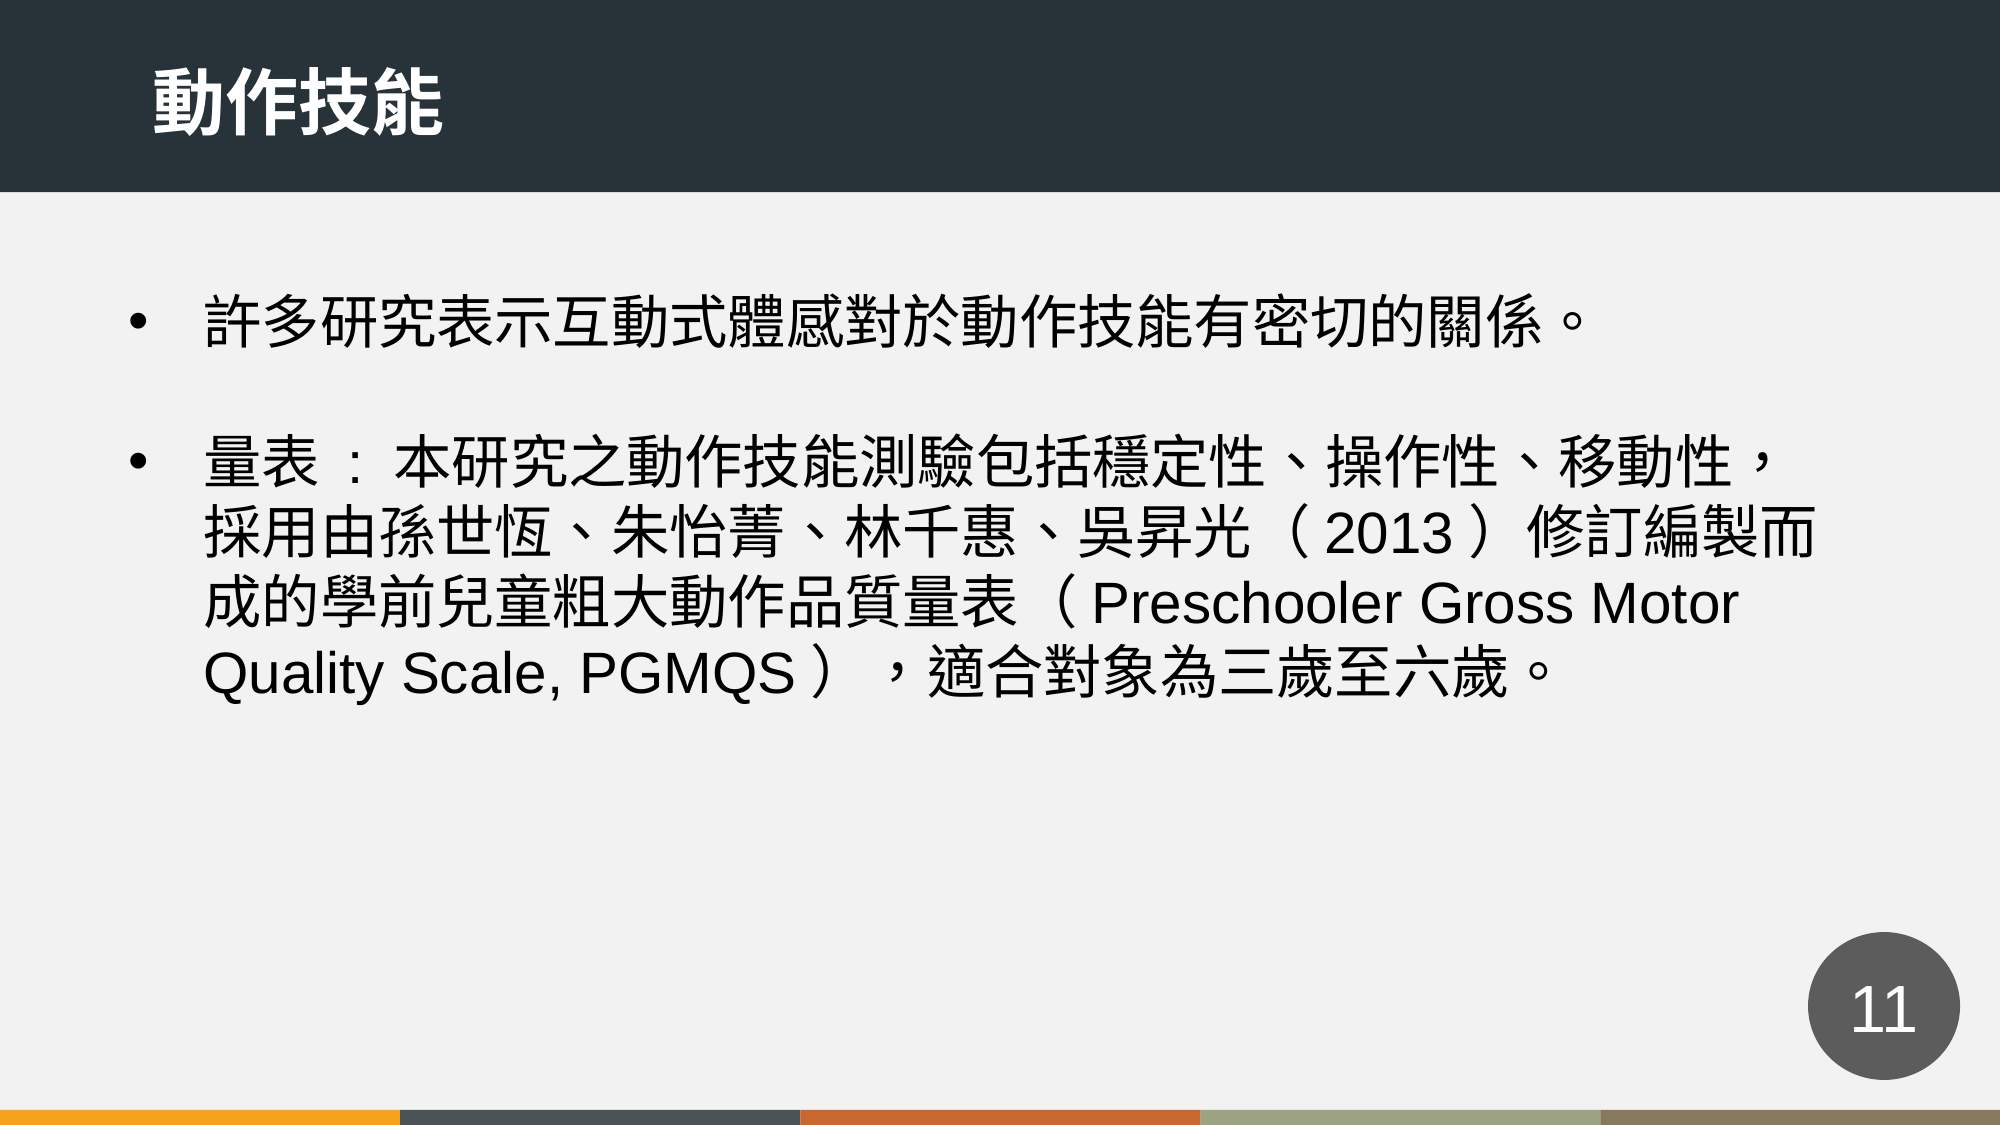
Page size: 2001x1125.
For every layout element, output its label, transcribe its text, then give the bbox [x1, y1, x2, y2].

slide_number 11 [1808, 932, 1961, 1080]
text_box 動作技能 [137, 49, 1863, 160]
text_box 許多研究表示互動式體感對於動作技能有密切的關係。 量表 : 本研究之動作技能測驗包括穩定性、操作性、移動性，採用由孫世恆、朱怡菁、林千惠、吳昇光（2013）修訂編製而成的學前兒童粗大動作品質量表（Preschooler Gross Motor Quality Scale, PGMQS），適合對象為三歲至六歲。 [113, 278, 1839, 713]
